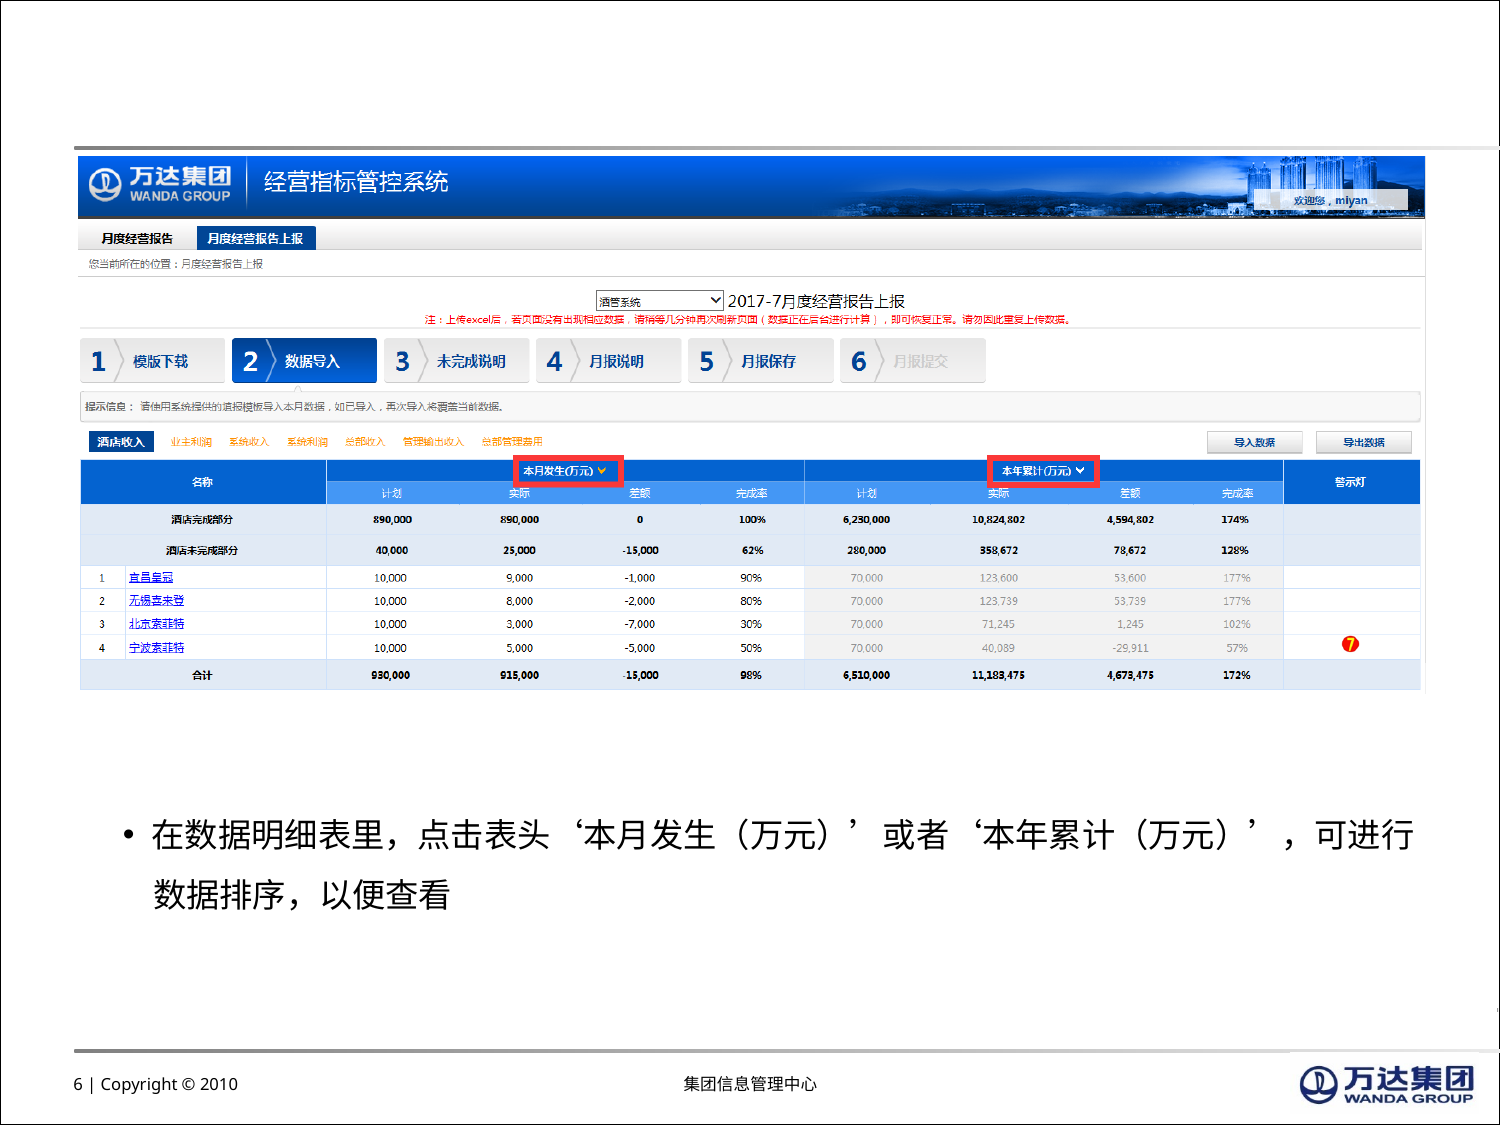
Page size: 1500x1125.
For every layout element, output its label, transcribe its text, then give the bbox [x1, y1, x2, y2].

slide_number 5 | Copyright © 2010 [58, 1070, 583, 1105]
text_box 在数据明细表里，点击表头‘本月发生（万元）’或者‘本年累计（万元）’，可进行 数据排序，以便查看 [78, 806, 1426, 917]
picture [1290, 1052, 1479, 1114]
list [77, 156, 1426, 694]
